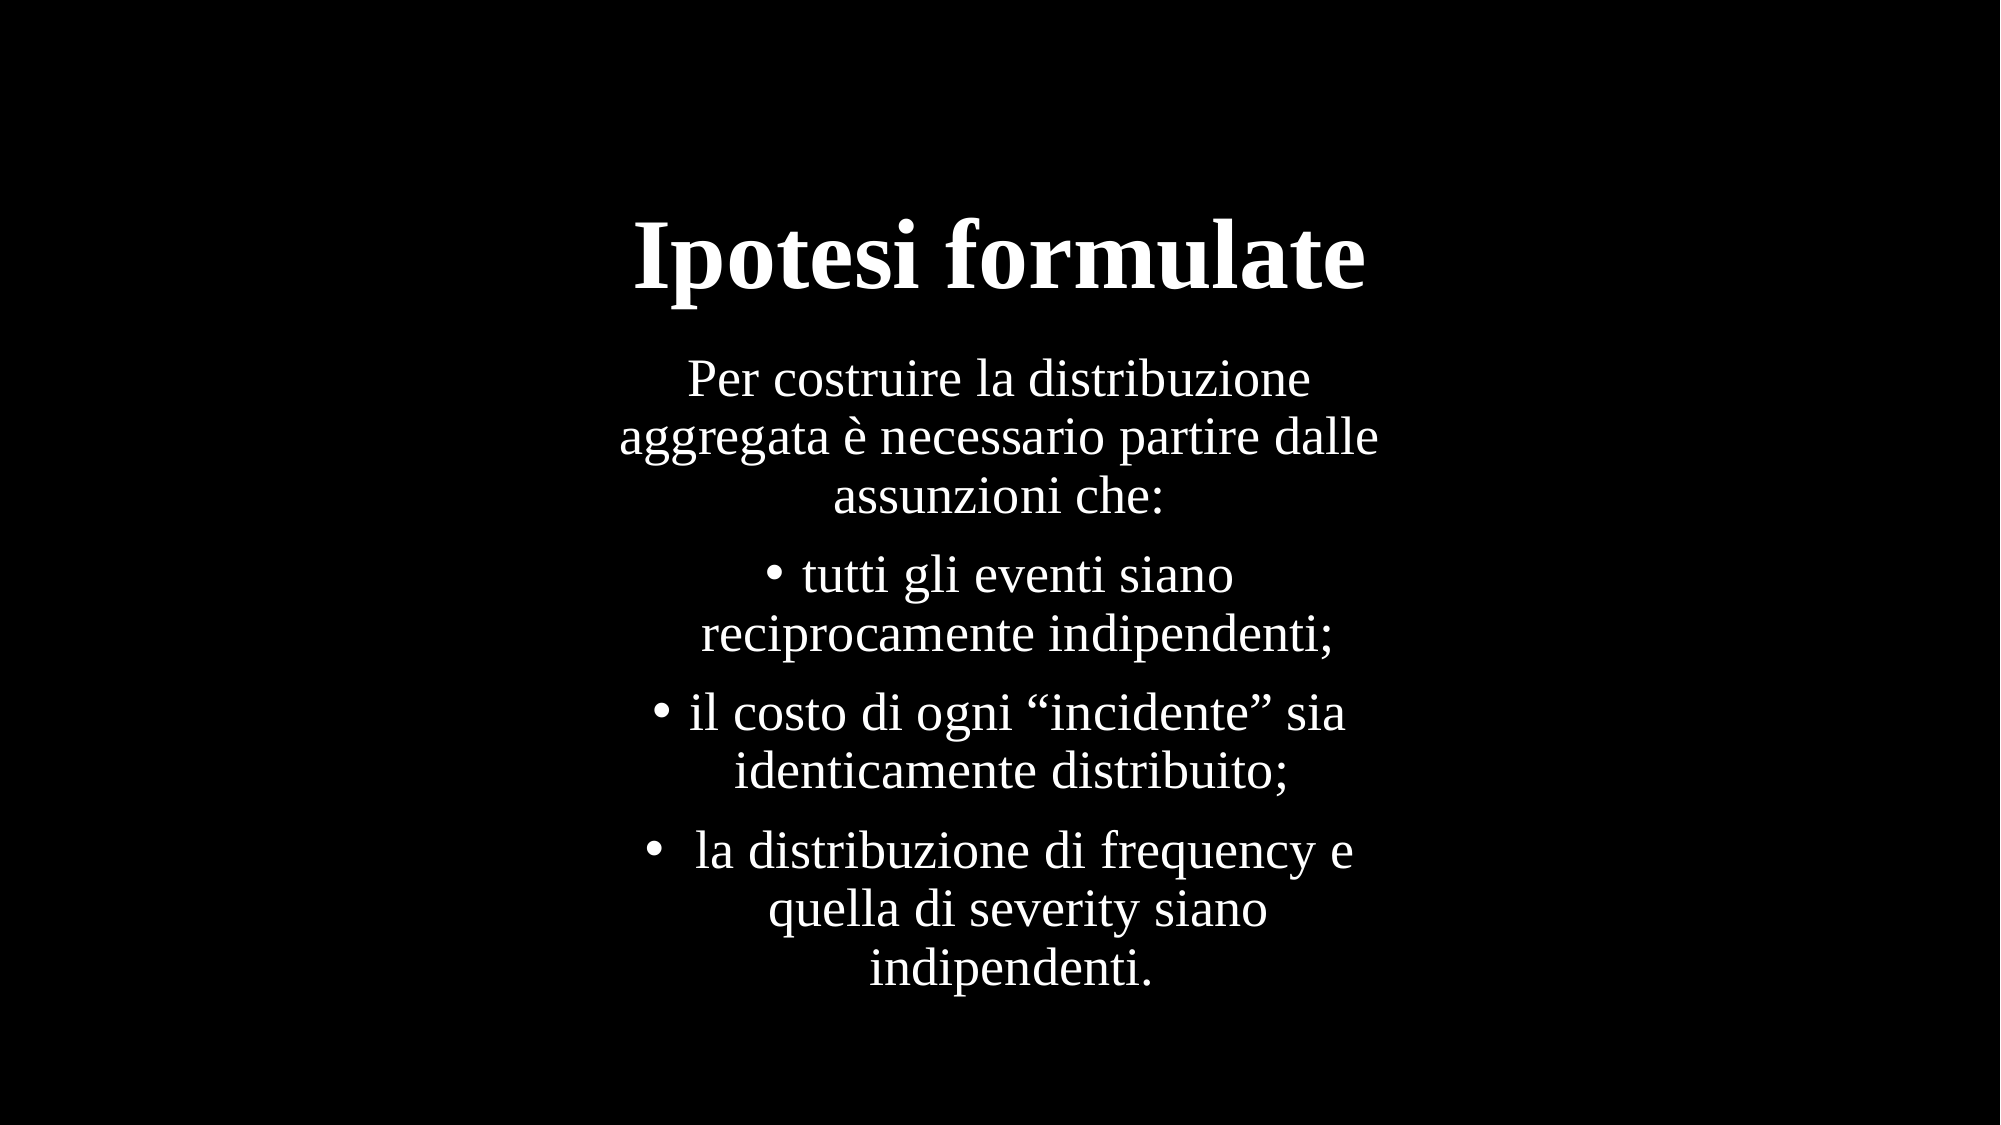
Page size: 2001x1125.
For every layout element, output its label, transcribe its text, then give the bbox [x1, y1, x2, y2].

list Per costruire la distribuzione aggregata è necessario partire dalle assunzioni che: tutti gli eventi siano reciprocamente indipendenti; il costo di ogni “incidente” sia identicamente distribuito; la distribuzione di frequency e quella di severity siano indipendenti. [579, 341, 1421, 1073]
title Ipotesi formulate [363, 158, 1637, 354]
